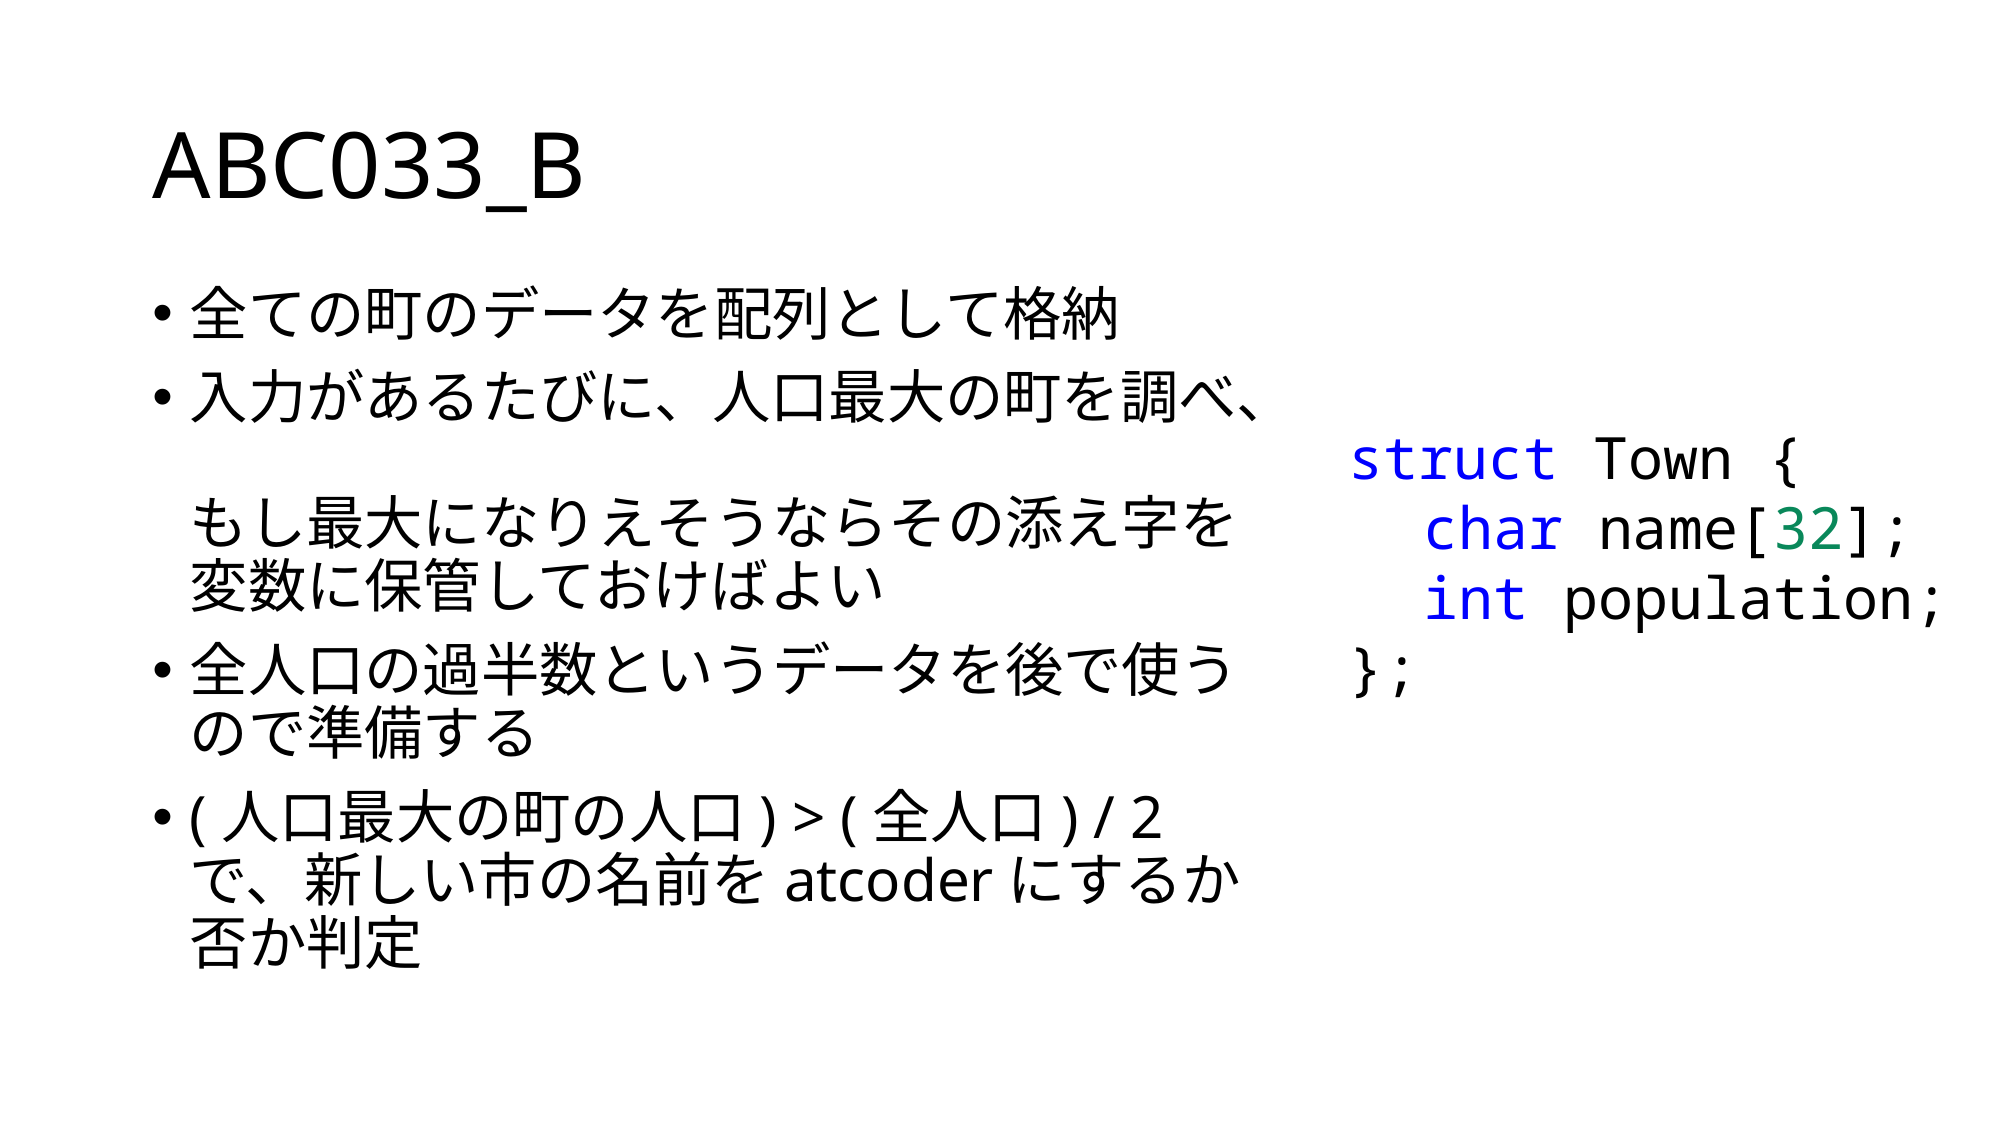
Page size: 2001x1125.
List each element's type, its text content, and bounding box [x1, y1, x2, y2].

text_box struct Town { char name[32]; int population; }; [1333, 413, 1970, 709]
list 全ての町のデータを配列として格納 入力があるたびに、人口最大の町を調べ、 もし最大になりえそうならその添え字を変数に保管しておけばよい 全人口の過半数というデータを後で使うので準備する (人口最大の町の人口) > (全人口) / 2 で、新しい市の名前をatcoderにするか否か判定 [137, 277, 1286, 1088]
title ABC033_B [137, 59, 1863, 278]
